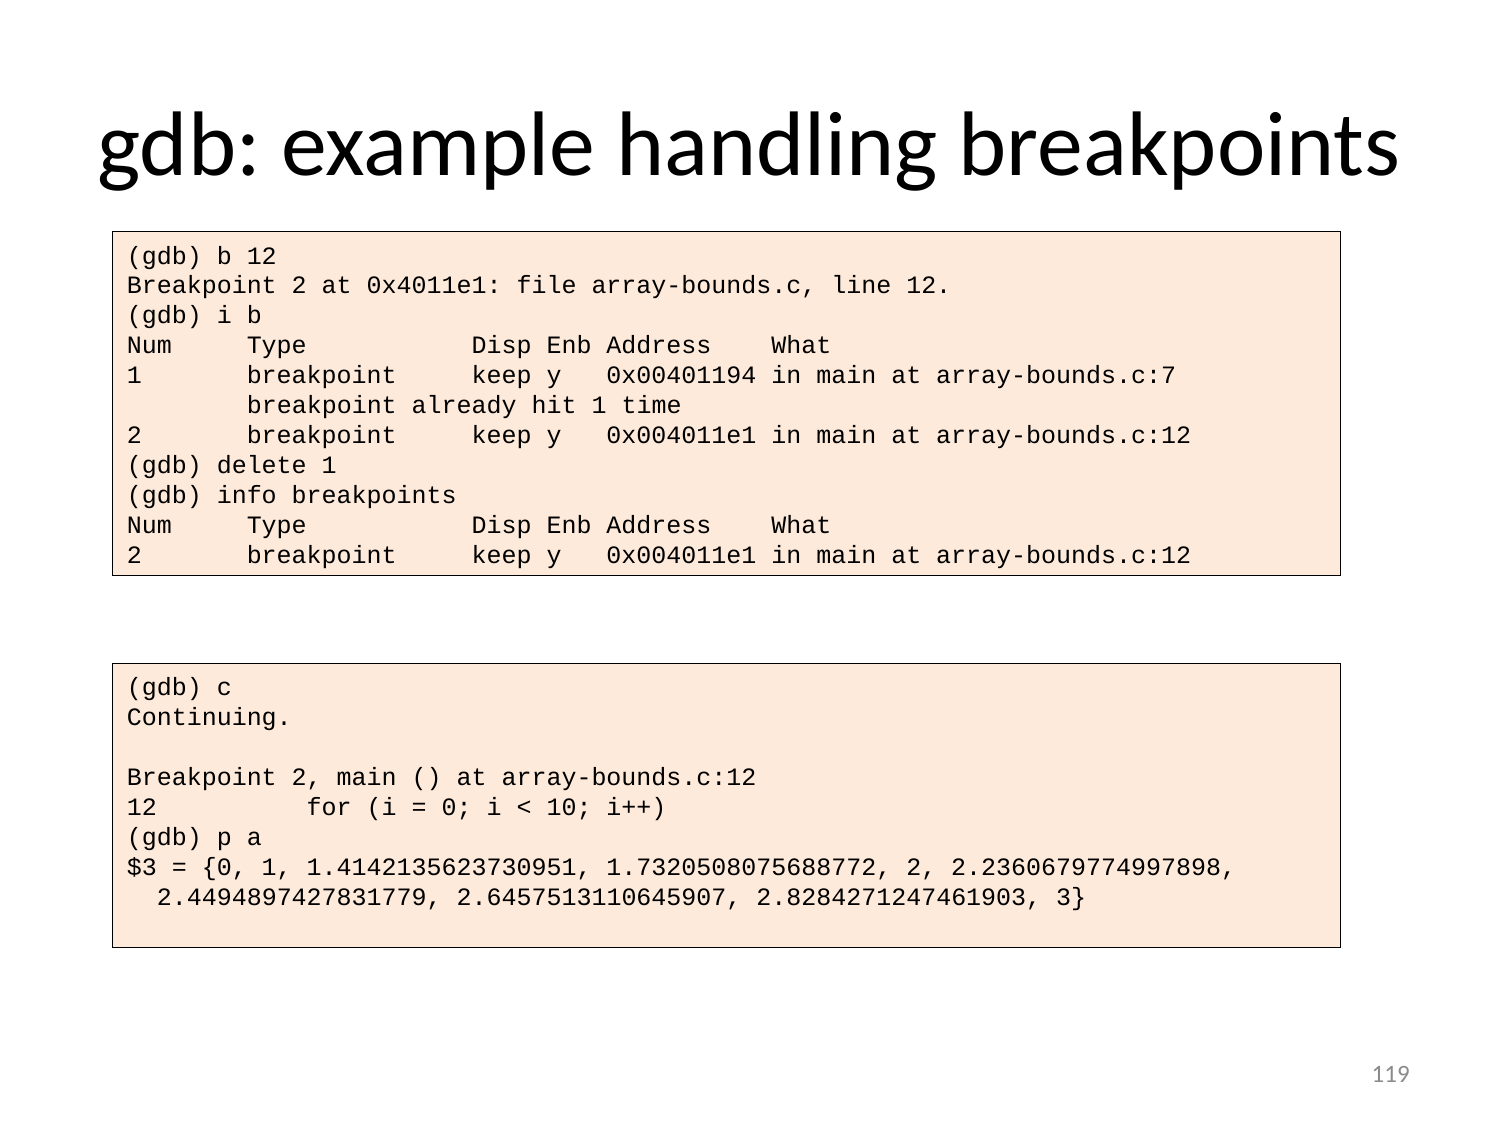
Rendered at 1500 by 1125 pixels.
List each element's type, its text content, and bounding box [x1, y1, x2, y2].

text_box (gdb) b 12 Breakpoint 2 at 0x4011e1: file array-bounds.c, line 12. (gdb) i b Num Type Disp Enb Address What 1 breakpoint keep y 0x00401194 in main at array-bounds.c:7 breakpoint already hit 1 time 2 breakpoint keep y 0x004011e1 in main at array-bounds.c:12 (gdb) delete 1 (gdb) info breakpoints Num Type Disp Enb Address What 2 breakpoint keep y 0x004011e1 in main at array-bounds.c:12 [112, 231, 1341, 576]
text_box (gdb) c Continuing. Breakpoint 2, main () at array-bounds.c:12 12 for (i = 0; i < 10; i++) (gdb) p a $3 = {0, 1, 1.4142135623730951, 1.7320508075688772, 2, 2.2360679774997898, 2.4494897427831779, 2.6457513110645907, 2.8284271247461903, 3} [112, 663, 1341, 948]
title gdb: example handling breakpoints [75, 45, 1425, 233]
slide_number 119 [1074, 1042, 1425, 1103]
